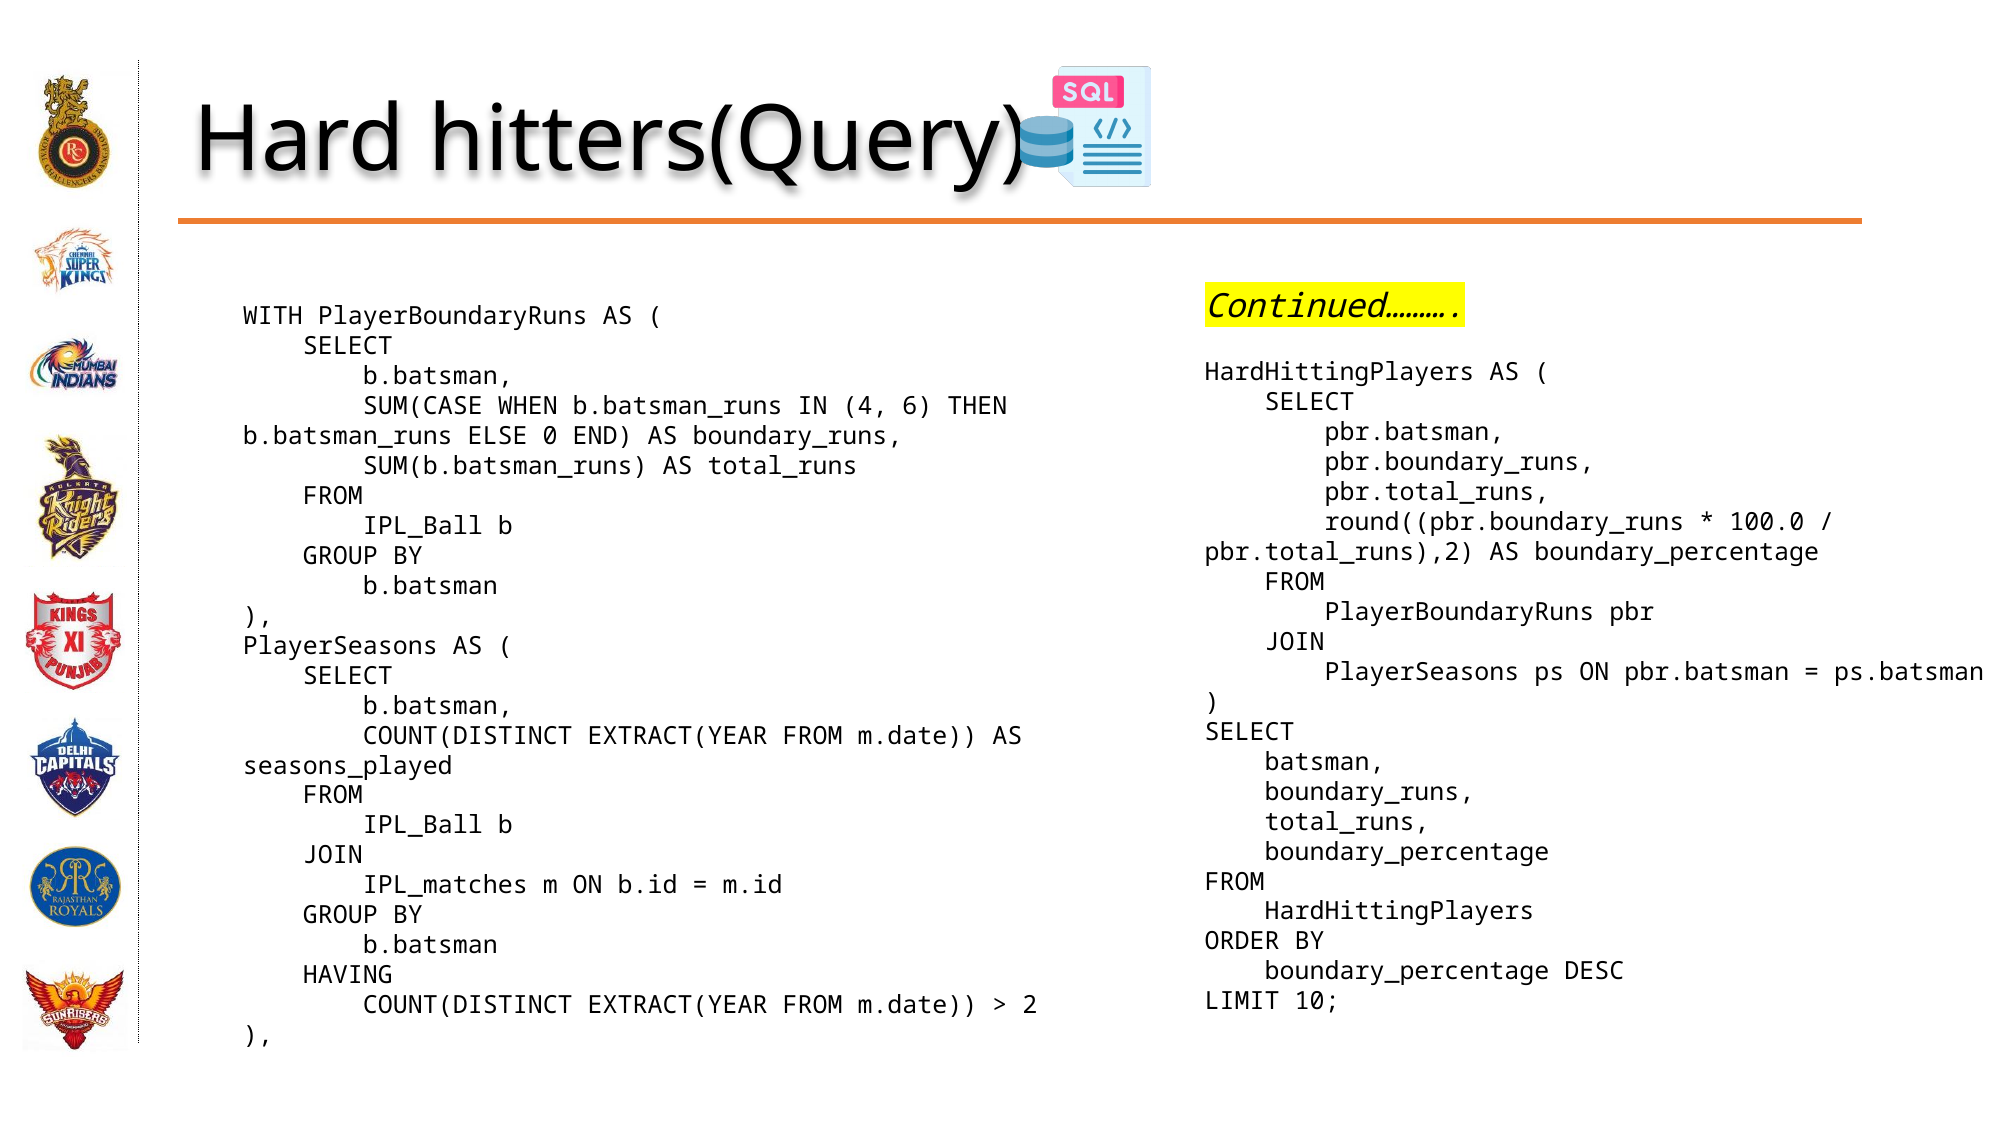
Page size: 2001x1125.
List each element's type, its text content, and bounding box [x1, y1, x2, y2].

picture [23, 427, 127, 567]
picture [17, 68, 133, 199]
picture [22, 841, 128, 939]
picture [25, 329, 125, 406]
picture [23, 220, 127, 308]
text_box WITH PlayerBoundaryRuns AS ( SELECT b.batsman, SUM(CASE WHEN b.batsman_runs IN (4, 6) THEN b.batsman_runs ELSE 0 END) AS boundary_runs, SUM(b.batsman_runs) AS total_runs FROM IPL_Ball b GROUP BY b.batsman ), PlayerSeasons AS ( SELECT b.batsman, COUNT(DISTINCT EXTRACT(YEAR FROM m.date)) AS seasons_played FROM IPL_Ball b JOIN IPL_matches m ON b.id = m.id GROUP BY b.batsman HAVING COUNT(DISTINCT EXTRACT(YEAR FROM m.date)) > 2 ), [228, 292, 1065, 1056]
title Hard hitters(Query) [178, 59, 1863, 221]
picture [20, 960, 130, 1057]
picture [24, 588, 125, 693]
picture [1020, 61, 1151, 192]
text_box HardHittingPlayers AS ( SELECT pbr.batsman, pbr.boundary_runs, pbr.total_runs, round((pbr.boundary_runs * 100.0 / pbr.total_runs),2) AS boundary_percentage FROM PlayerBoundaryRuns pbr JOIN PlayerSeasons ps ON pbr.batsman = ps.batsman ) SELECT batsman, boundary_runs, total_runs, boundary_percentage FROM HardHittingPlayers ORDER BY boundary_percentage DESC LIMIT 10; [1189, 348, 2000, 1022]
picture [27, 714, 123, 820]
text_box Continued………. [1190, 276, 1534, 332]
